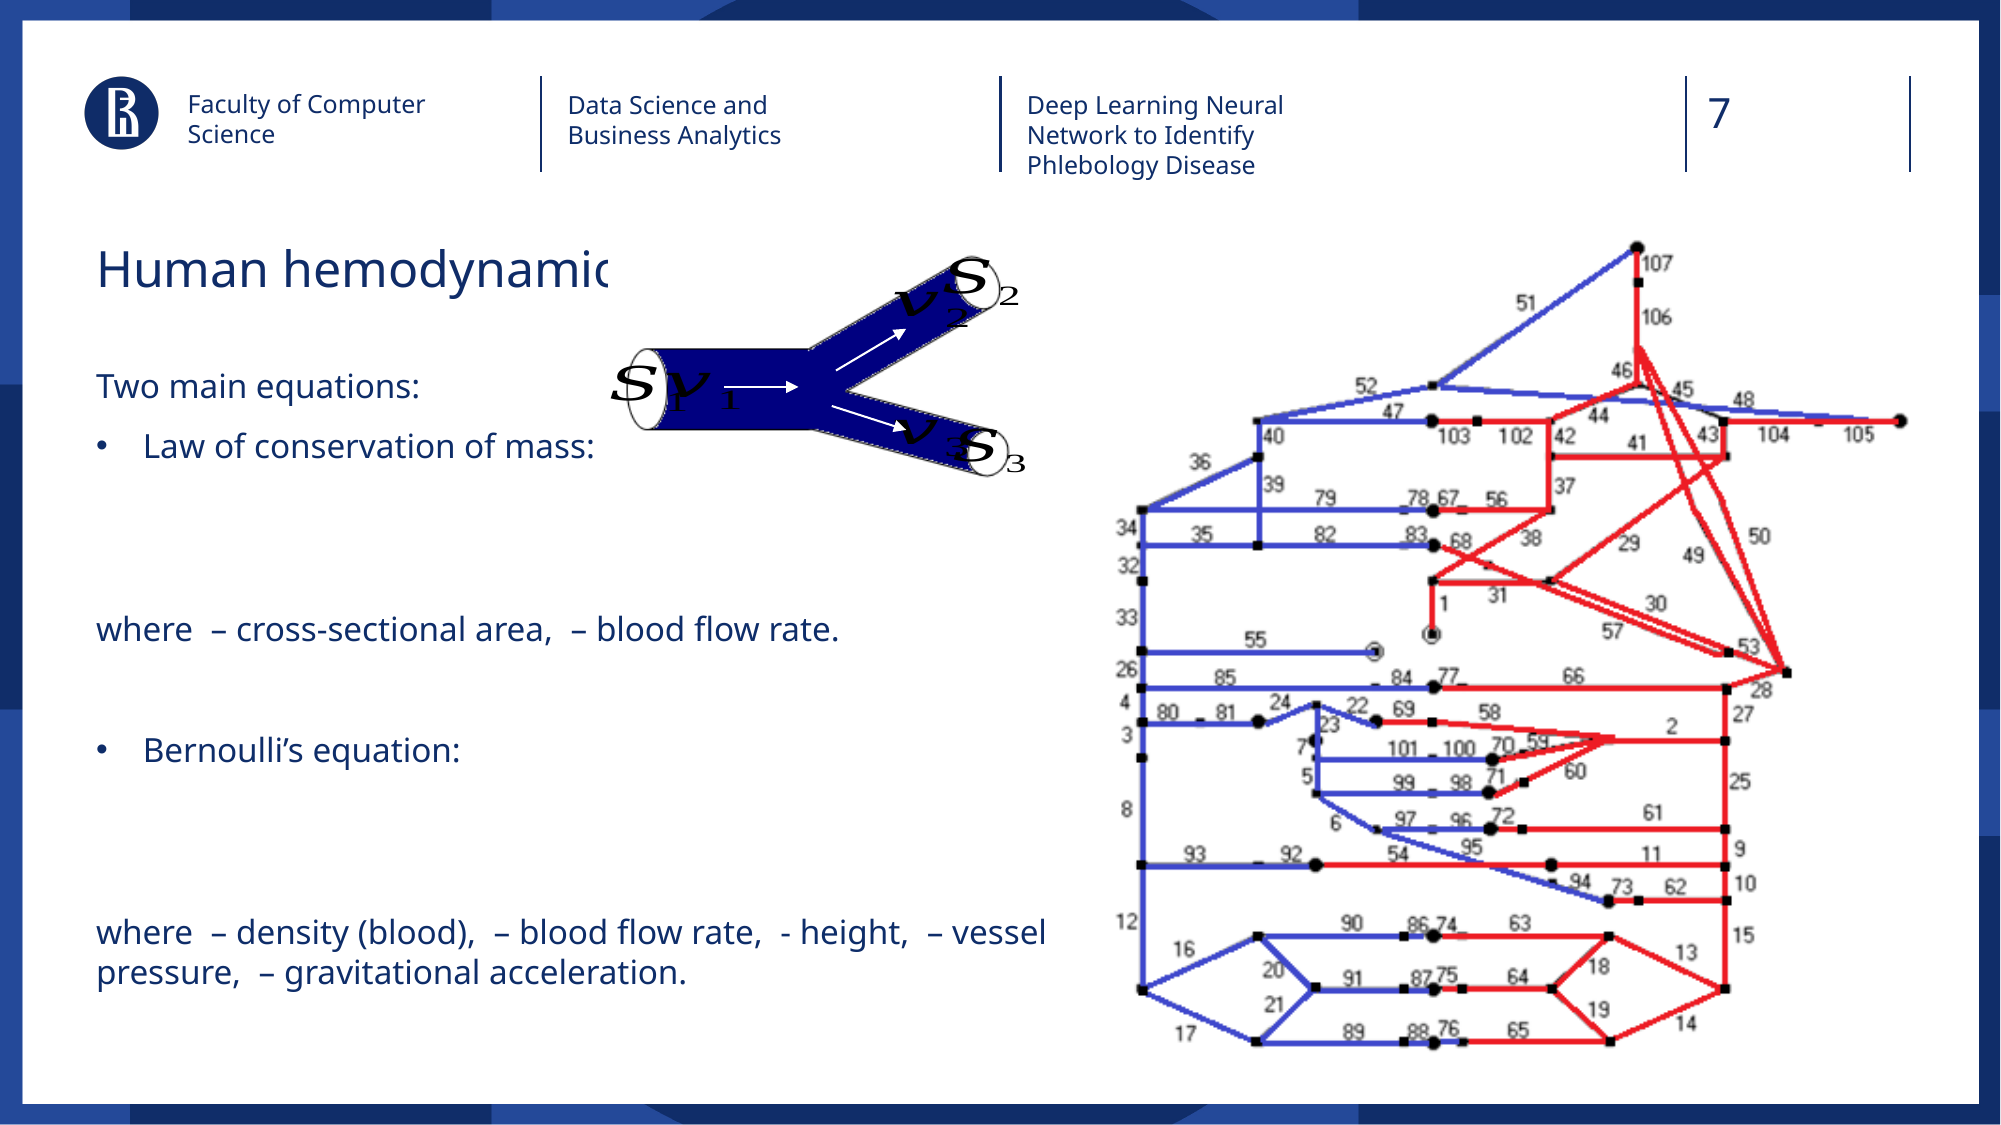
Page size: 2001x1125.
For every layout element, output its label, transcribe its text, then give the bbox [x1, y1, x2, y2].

list Faculty of Computer Science [187, 88, 500, 157]
list Data Science and Business Analytics [567, 90, 907, 157]
list Deep Learning Neural Network to Identify Phlebology Disease [1026, 90, 1367, 157]
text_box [608, 237, 1027, 499]
title Human hemodynamics [96, 237, 608, 365]
picture [0, 0, 2001, 1125]
